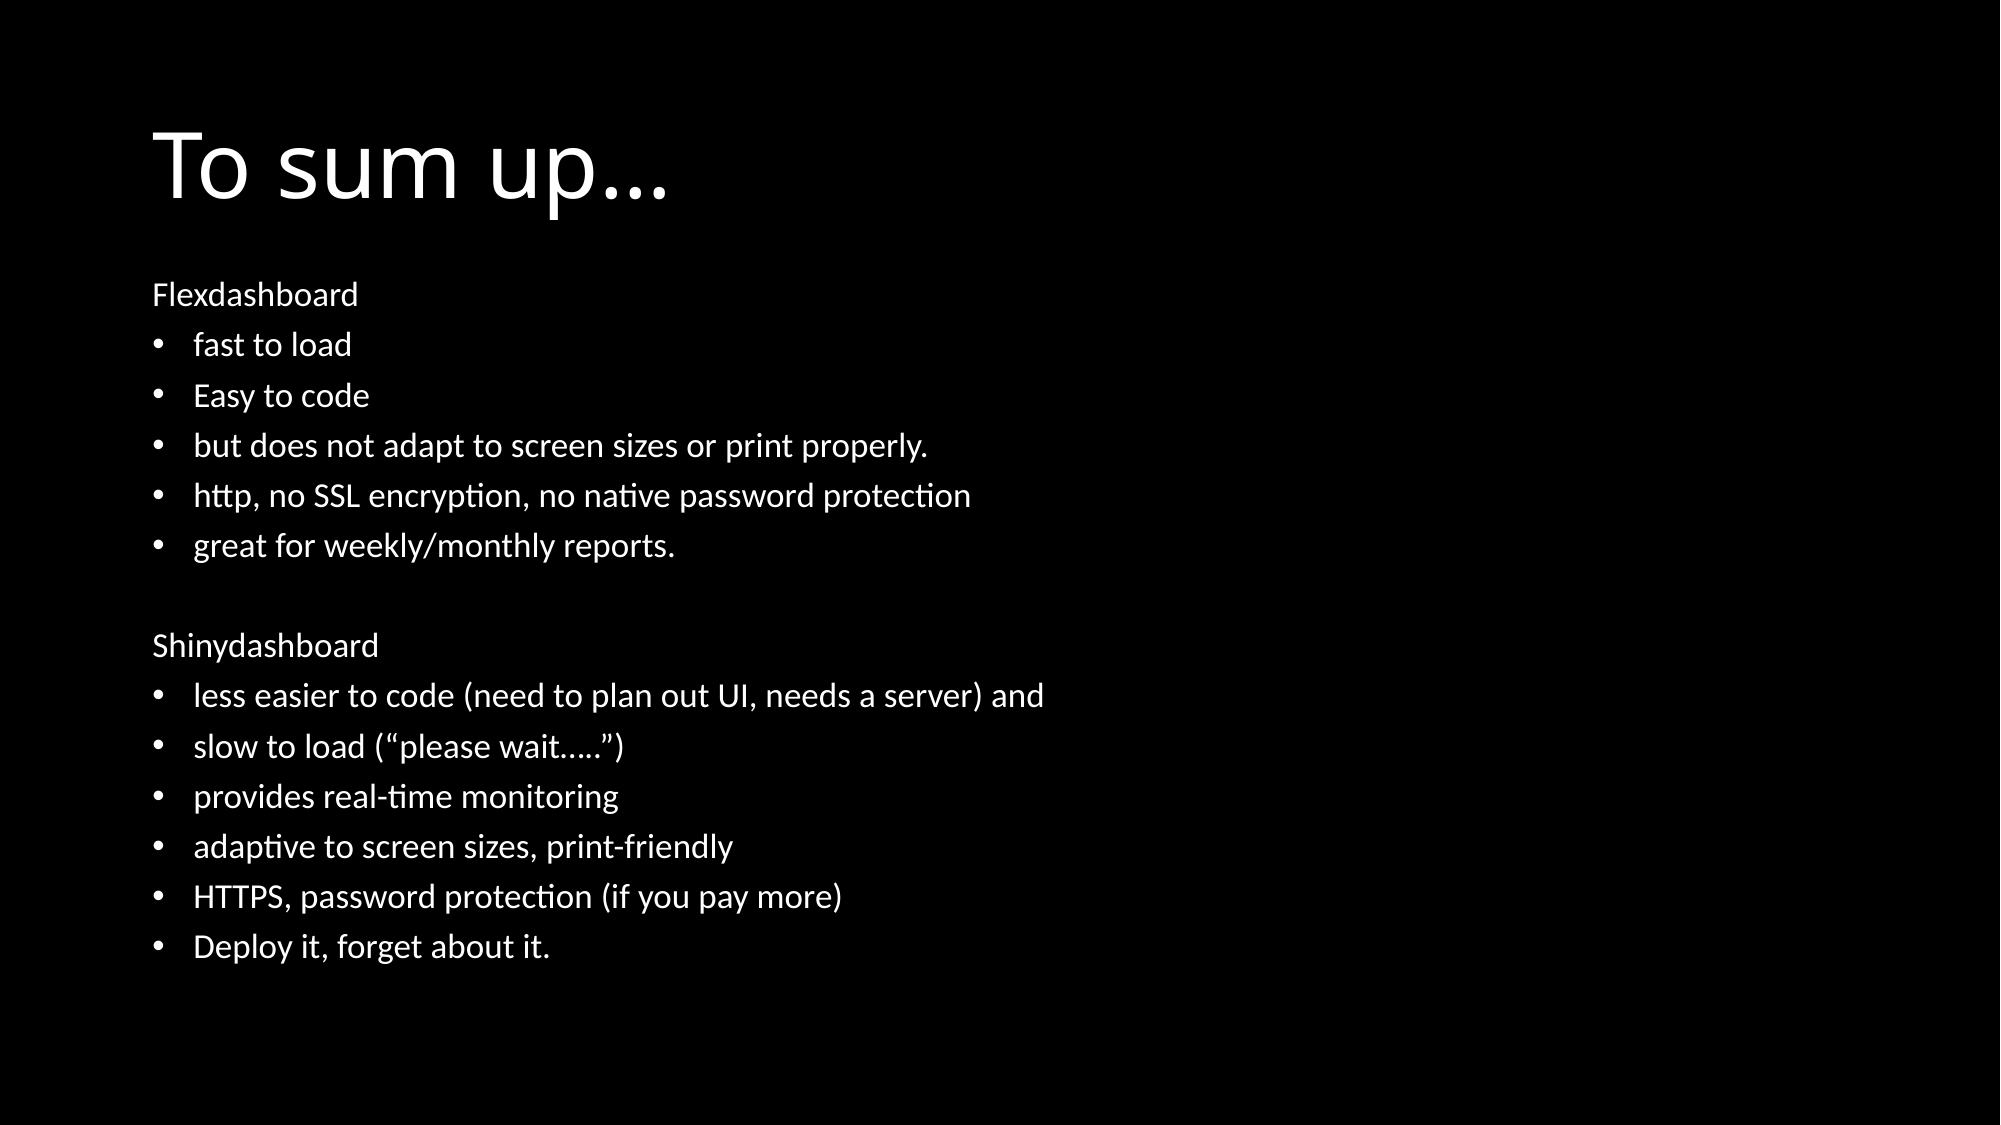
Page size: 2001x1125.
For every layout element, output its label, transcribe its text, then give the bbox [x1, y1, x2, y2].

title To sum up… [137, 59, 1863, 269]
list Flexdashboard fast to load Easy to code but does not adapt to screen sizes or print properly. http, no SSL encryption, no native password protection great for weekly/monthly reports. Shinydashboard less easier to code (need to plan out UI, needs a server) and slow to load (“please wait…..”) provides real-time monitoring adaptive to screen sizes, print-friendly HTTPS, password protection (if you pay more) Deploy it, forget about it. [137, 269, 1863, 983]
